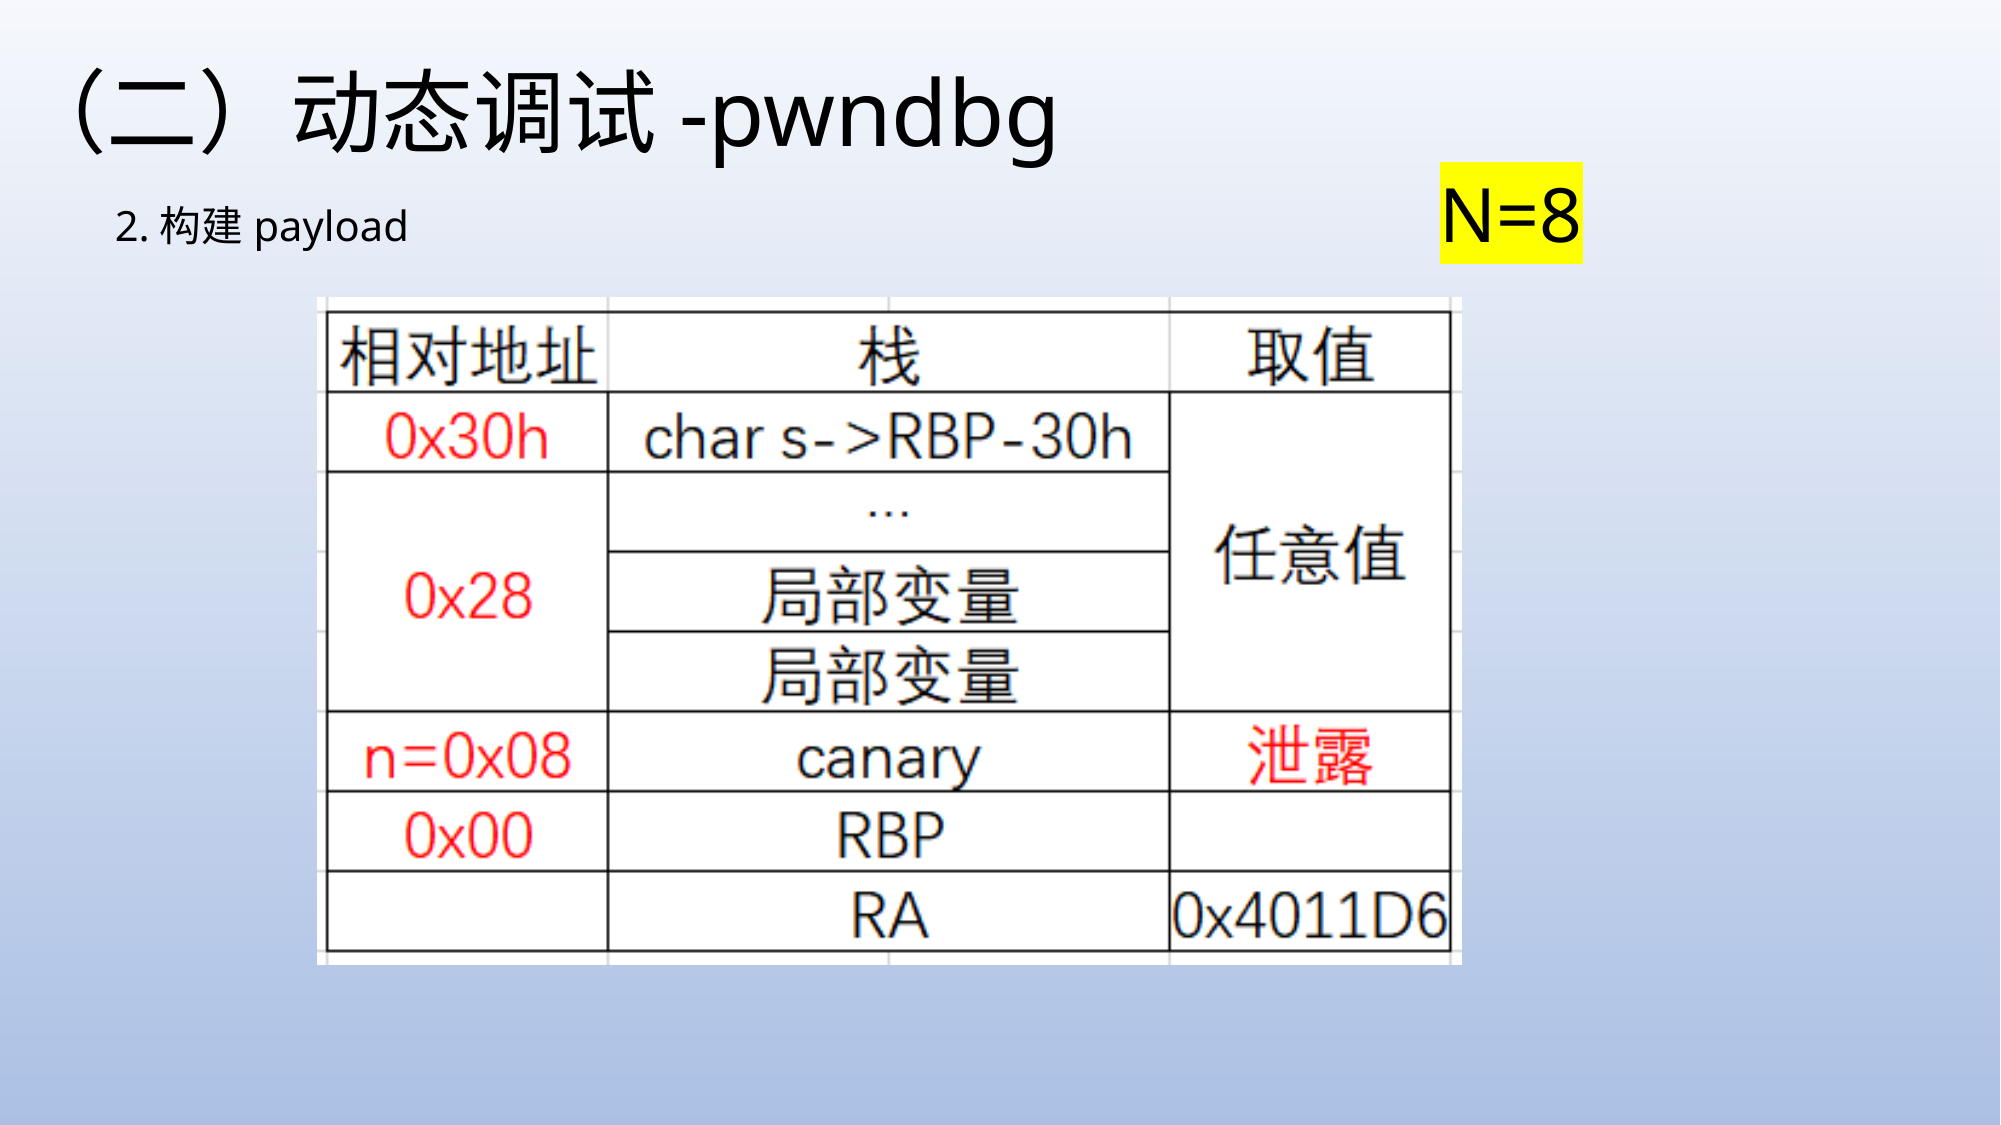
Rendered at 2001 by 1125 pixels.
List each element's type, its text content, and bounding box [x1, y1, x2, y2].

picture [317, 297, 1462, 965]
text_box 2.构建payload [99, 192, 474, 257]
title （二）动态调试-pwndbg [0, 7, 1725, 225]
text_box N=8 [1425, 160, 1799, 265]
